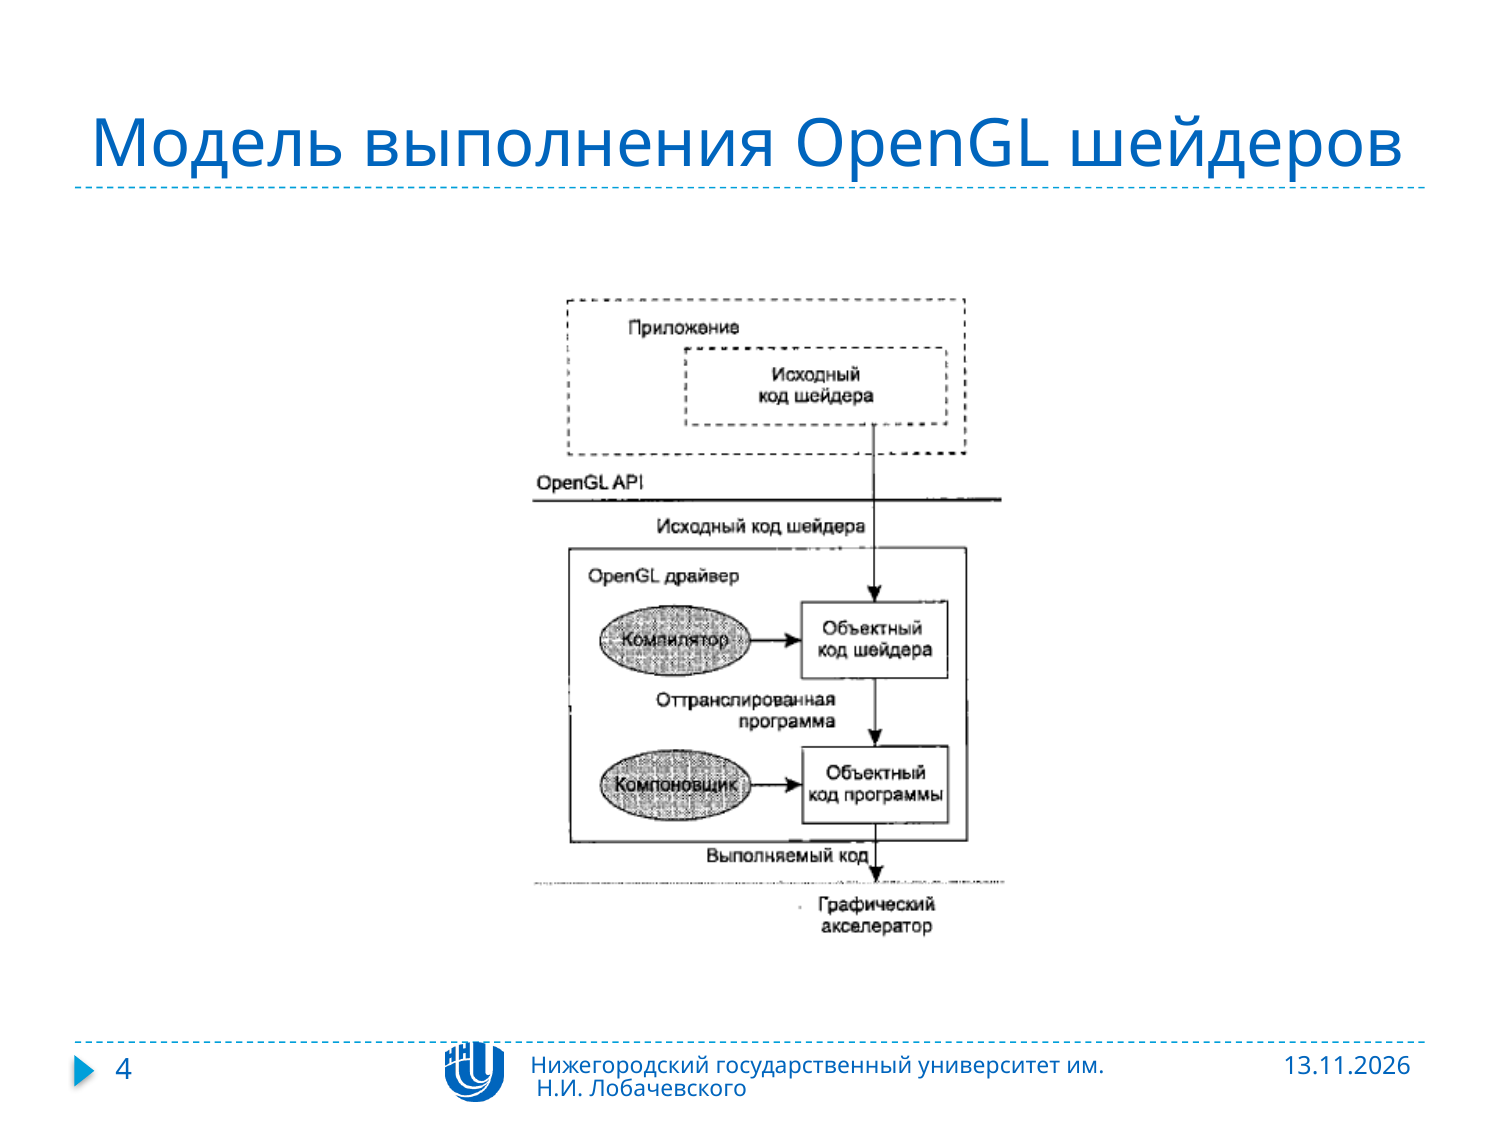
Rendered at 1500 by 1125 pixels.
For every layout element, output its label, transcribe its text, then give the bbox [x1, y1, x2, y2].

picture [445, 283, 1055, 950]
title Модель выполнения OpenGL шейдеров [74, 24, 1426, 188]
slide_number 4 [100, 1042, 426, 1103]
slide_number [1265, 1042, 1426, 1103]
footer Нижегородский государственный университет им. Н.И. Лобачевского [515, 1042, 1125, 1103]
picture [445, 1041, 504, 1102]
